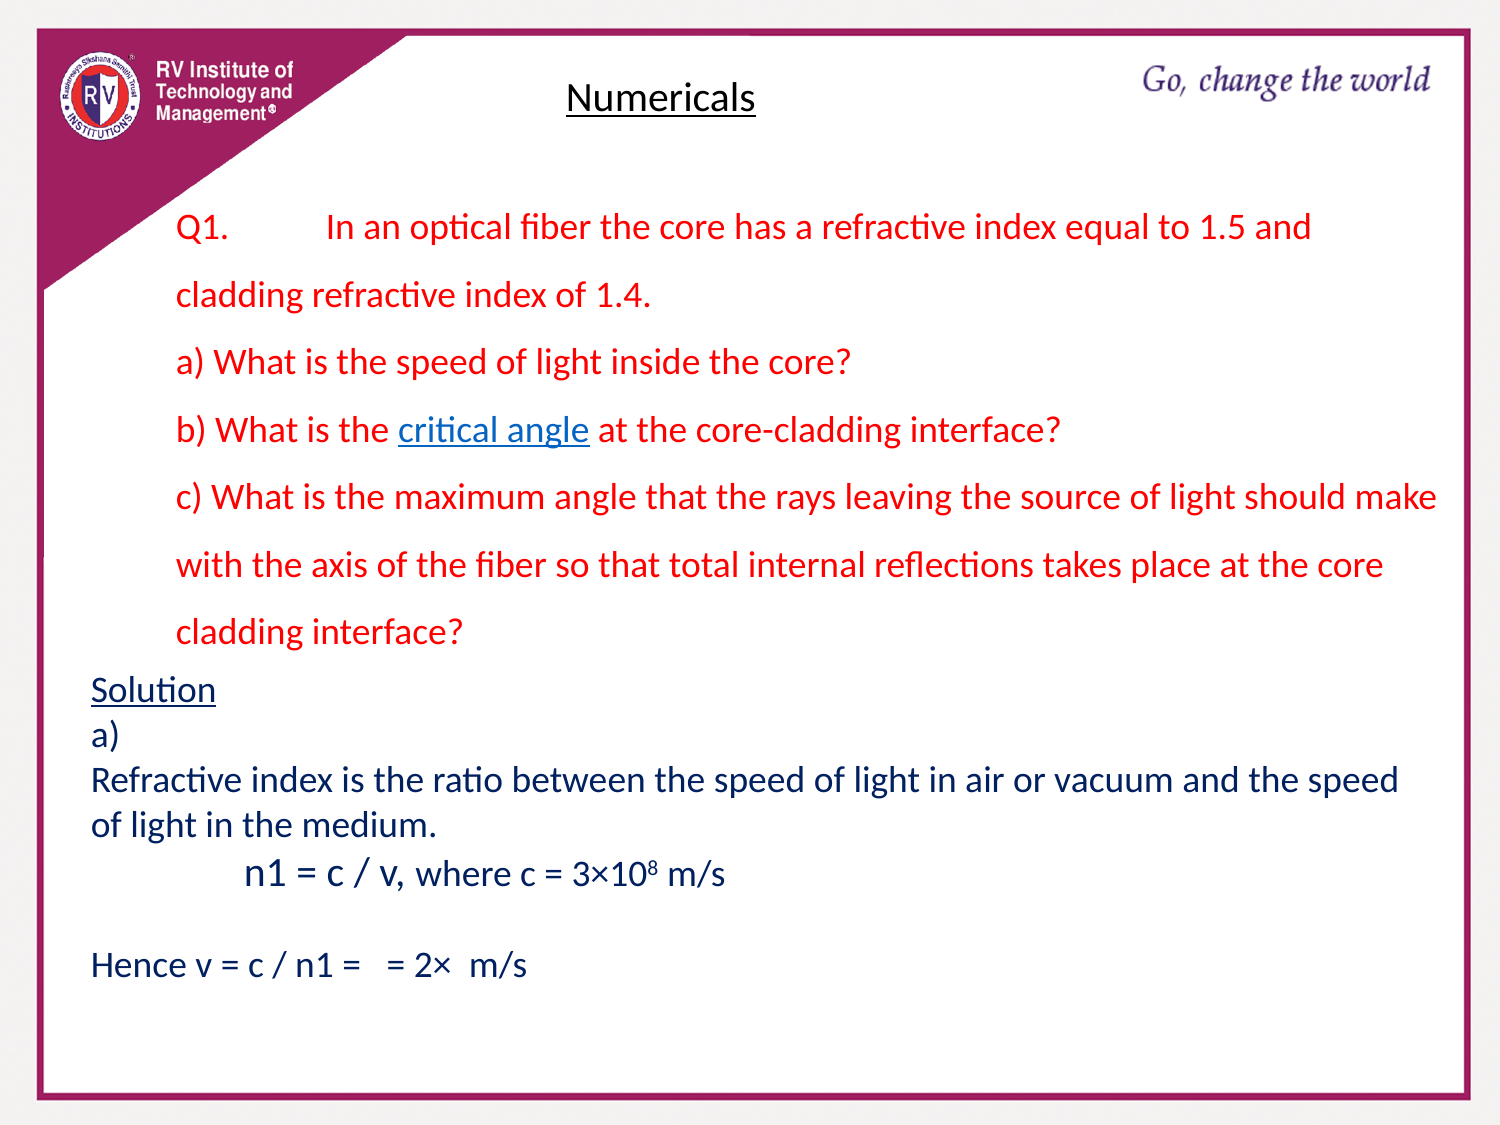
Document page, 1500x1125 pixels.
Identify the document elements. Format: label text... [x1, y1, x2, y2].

text_box Q1. In an optical fiber the core has a refractive index equal to 1.5 and cladding refractive index of 1.4. a) What is the speed of light inside the core? b) What is the critical angle at the core-cladding interface? c) What is the maximum angle that the rays leaving the source of light should make with the axis of the fiber so that total internal reflections takes place at the core cladding interface? [161, 172, 1462, 660]
picture [0, 0, 1500, 1125]
text_box Numericals [551, 62, 771, 128]
